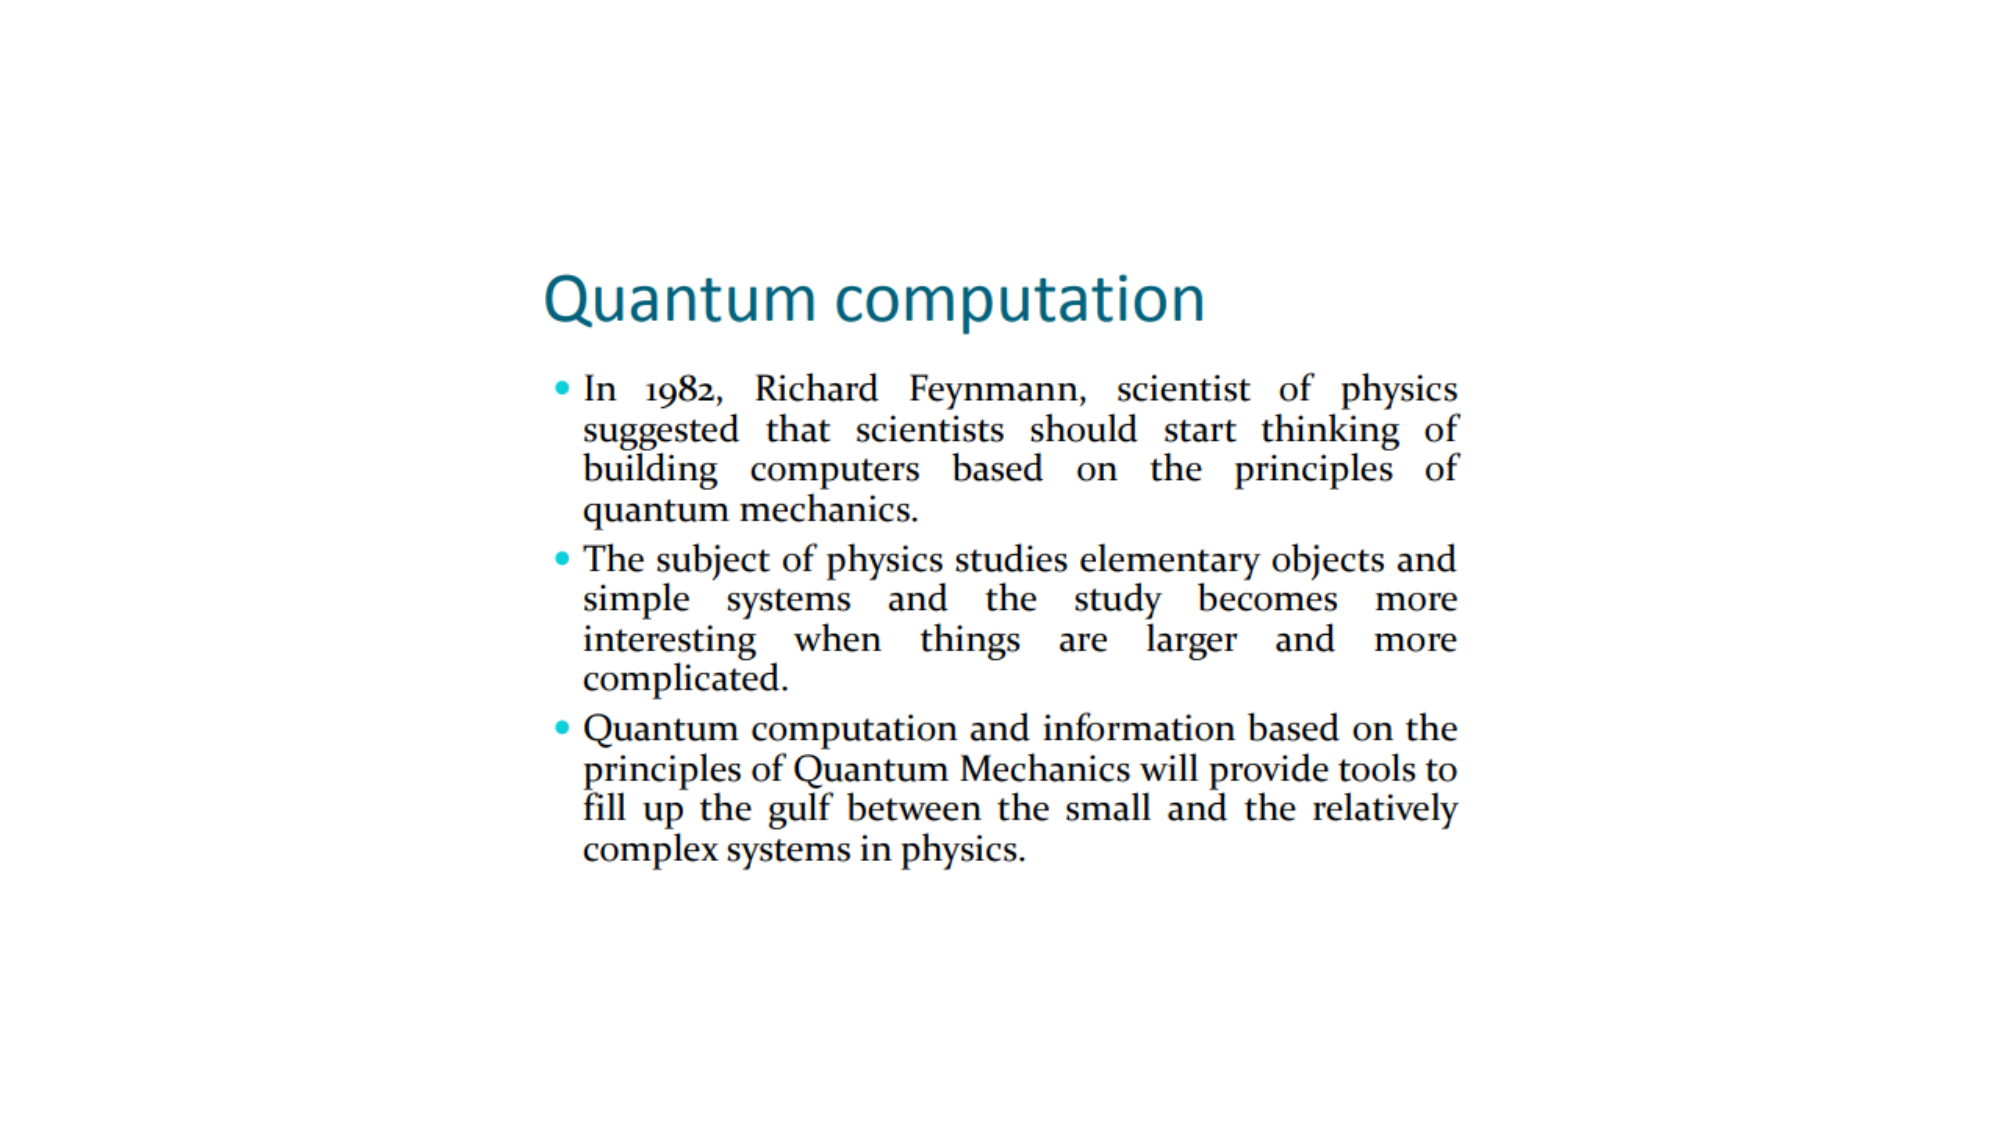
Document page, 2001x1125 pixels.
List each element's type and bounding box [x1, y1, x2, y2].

picture [505, 238, 1495, 886]
